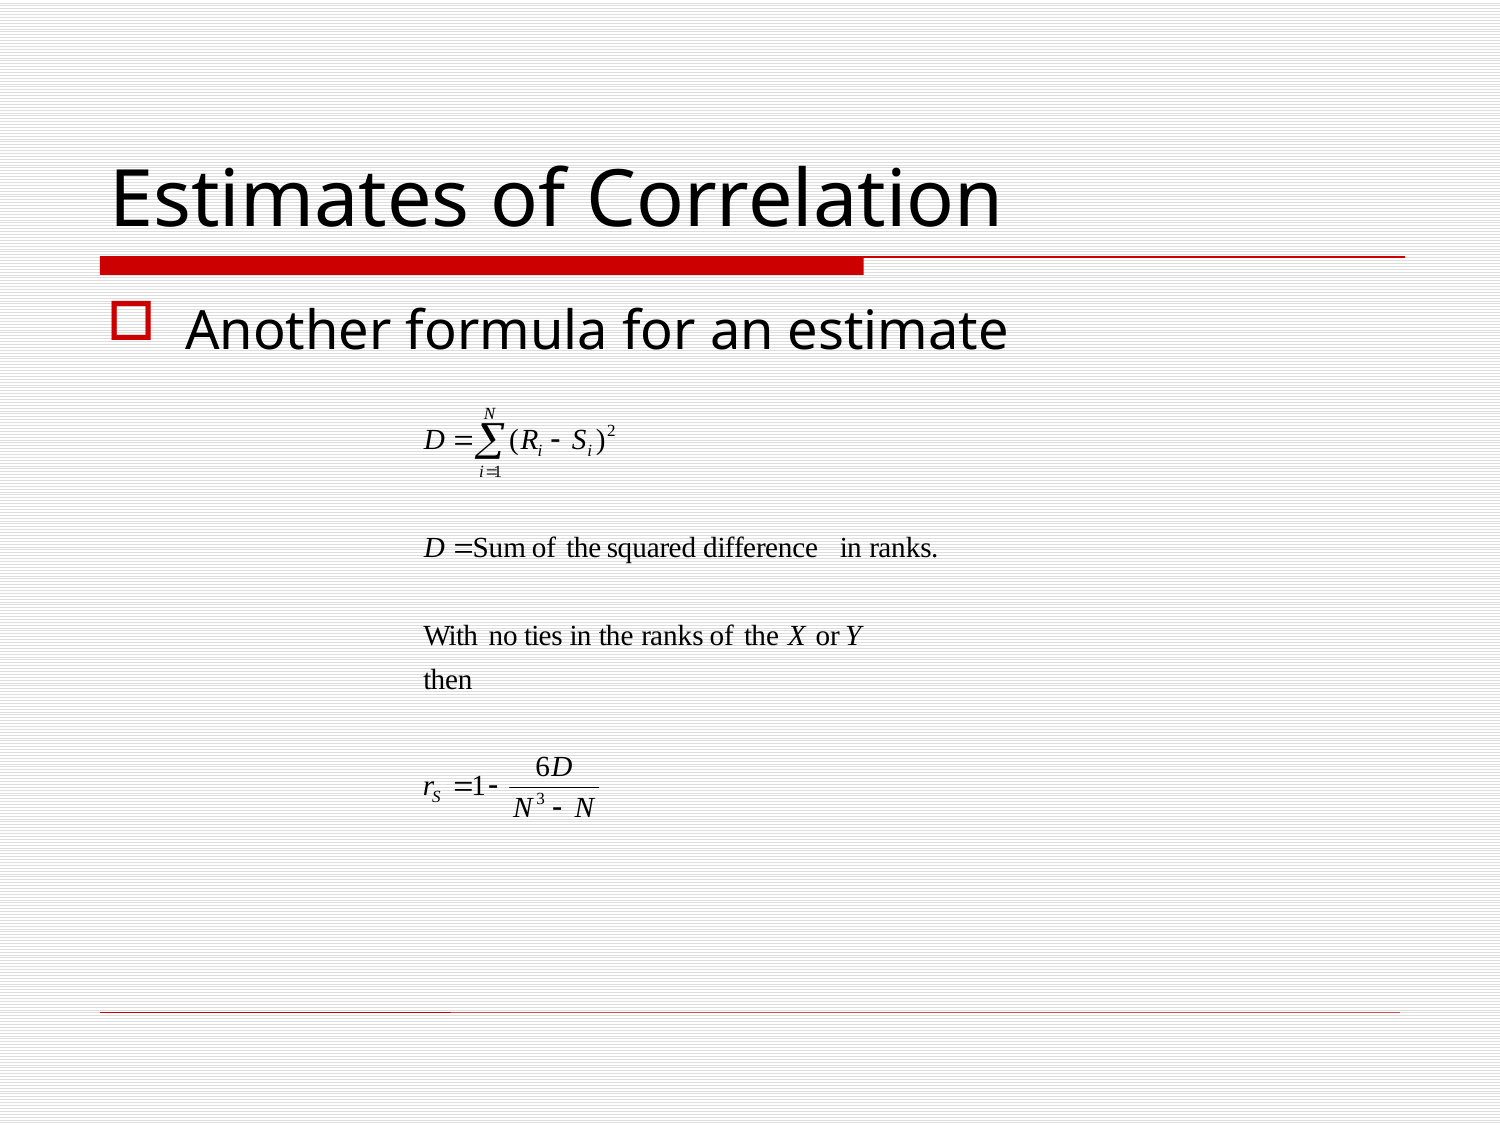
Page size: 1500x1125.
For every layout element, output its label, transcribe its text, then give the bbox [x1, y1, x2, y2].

list Another formula for an estimate [92, 287, 1388, 988]
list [418, 399, 944, 870]
title Estimates of Correlation [94, 50, 1407, 250]
